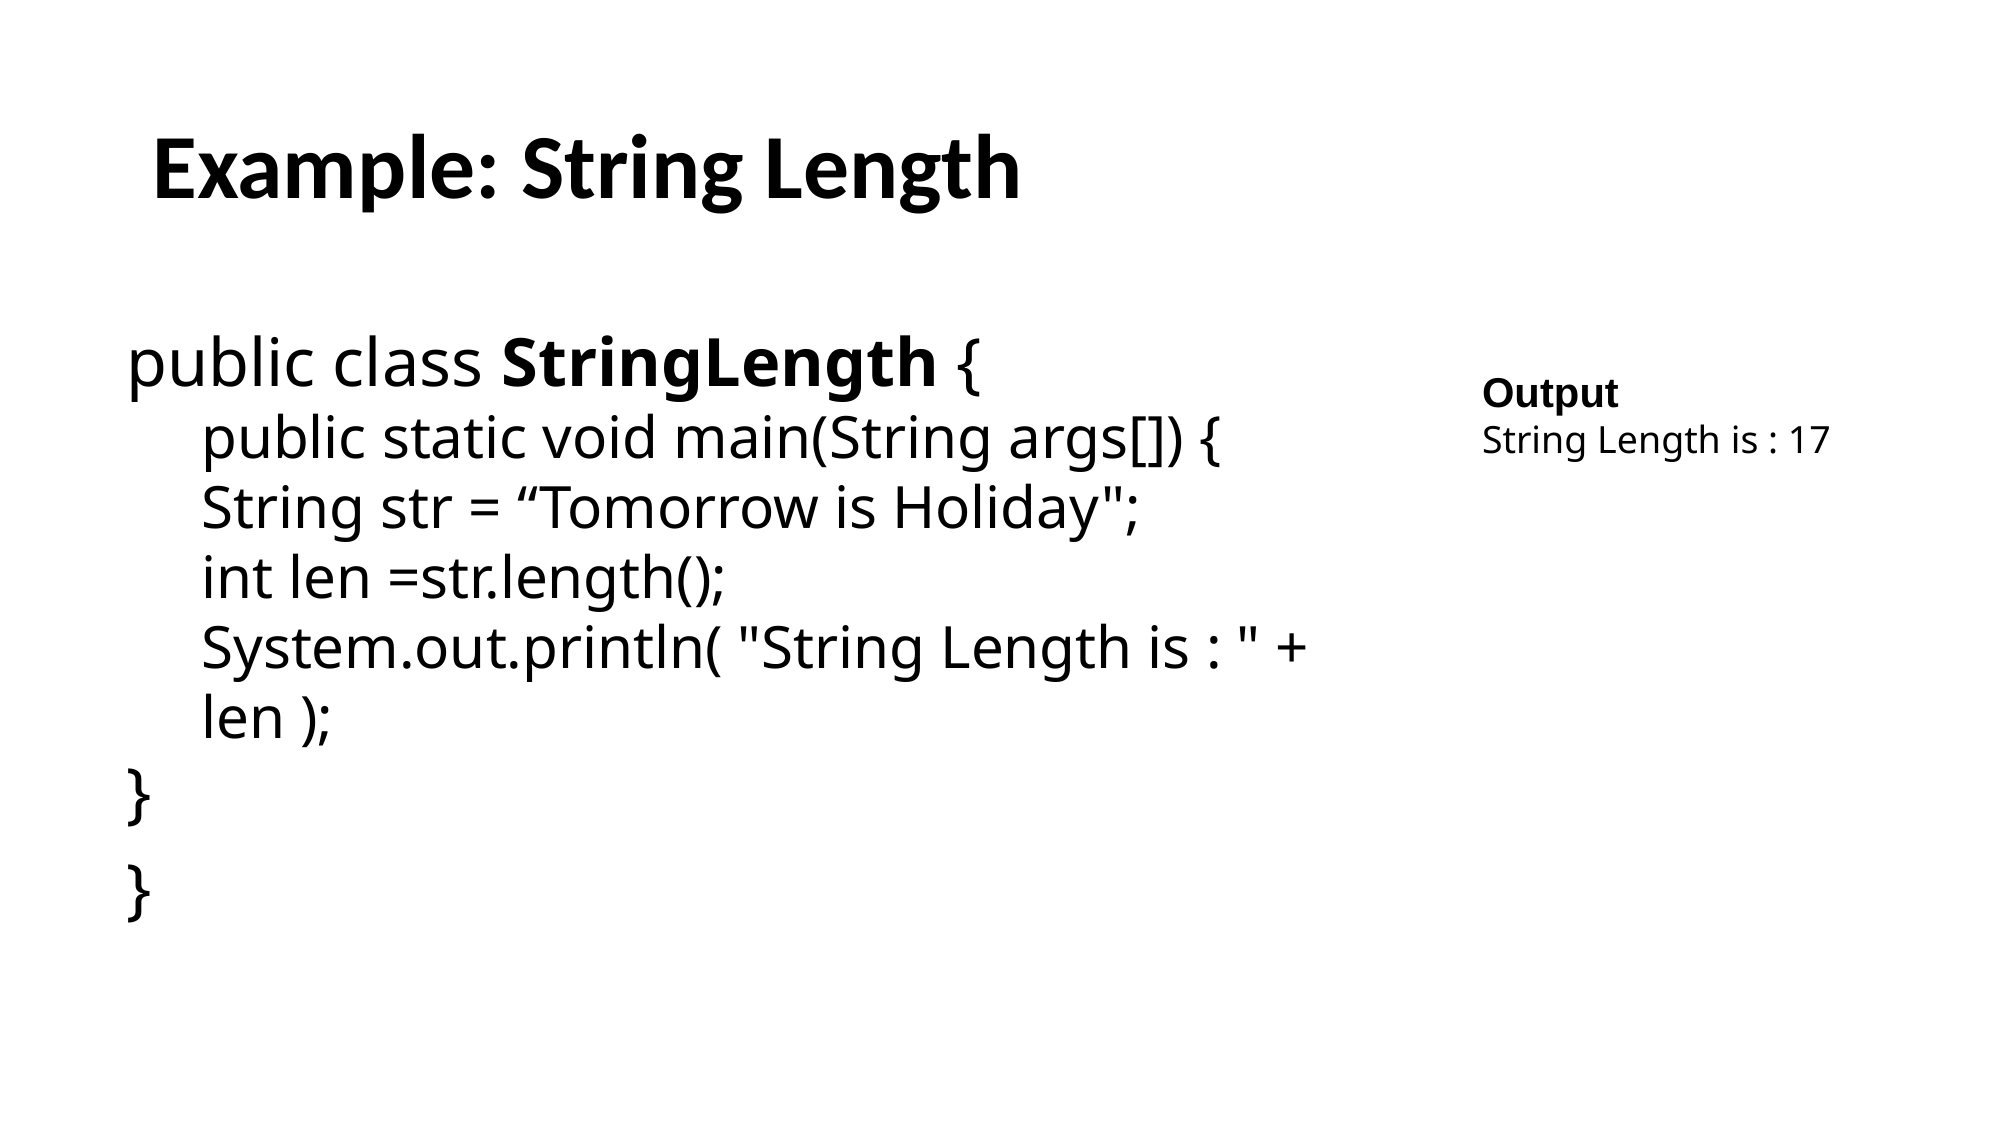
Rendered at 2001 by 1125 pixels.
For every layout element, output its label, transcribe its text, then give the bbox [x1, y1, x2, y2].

text_box Output String Length is : 17 [1467, 358, 1863, 469]
title Example: String Length [137, 59, 1863, 278]
list public class StringLength { public static void main(String args[]) { String str = “Tomorrow is Holiday"; int len =str.length(); System.out.println( "String Length is : " + len ); } } [111, 298, 1441, 952]
